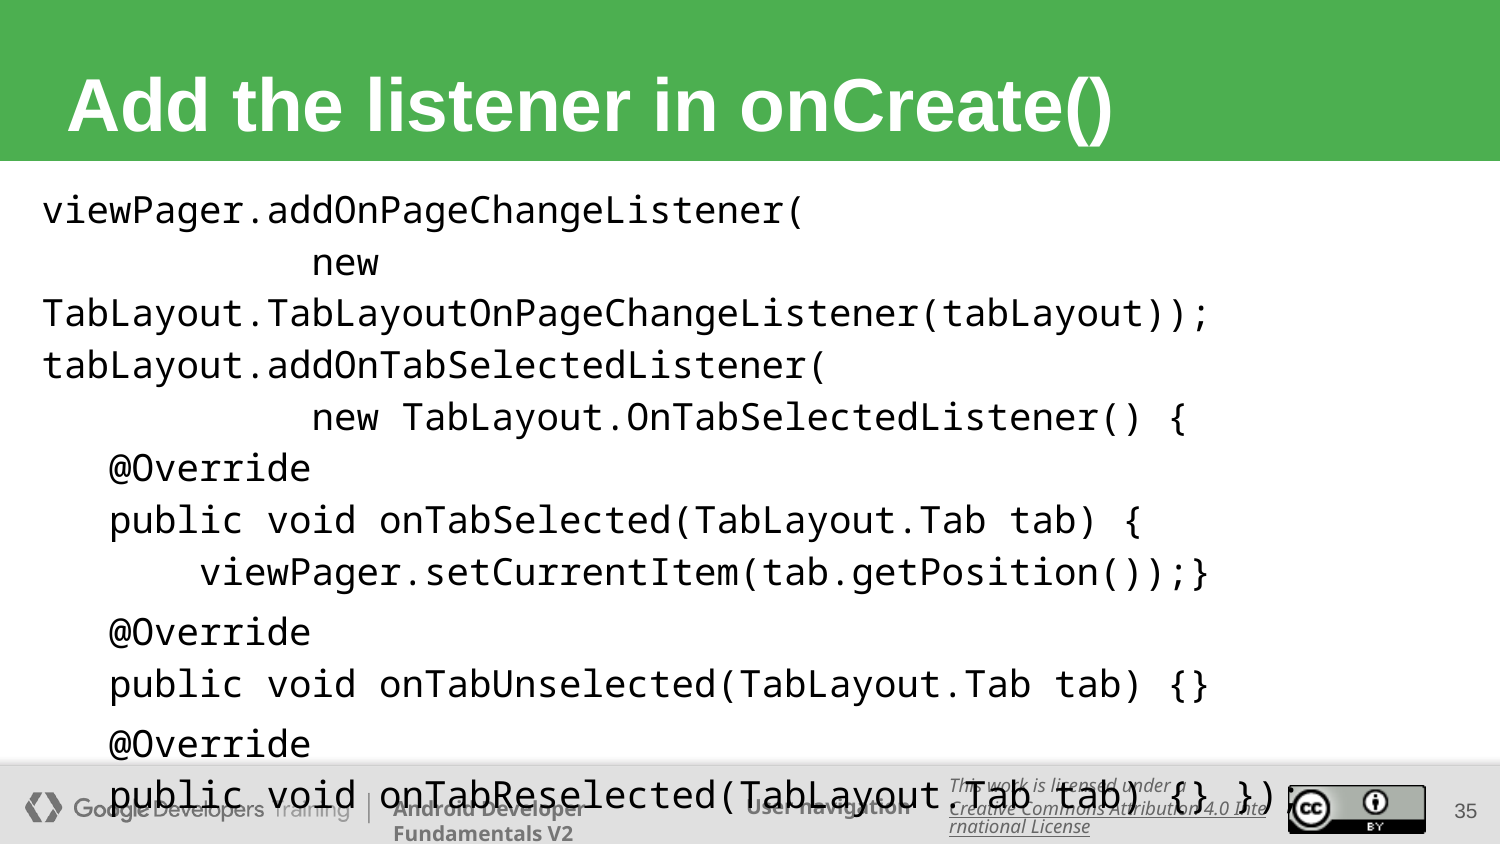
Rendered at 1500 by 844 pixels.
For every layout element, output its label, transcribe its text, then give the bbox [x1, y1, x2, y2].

picture [0, 161, 1500, 844]
slide_number ‹#› [1402, 777, 1493, 842]
list viewPager.addOnPageChangeListener( new TabLayout.TabLayoutOnPageChangeListener(tabLayout)); tabLayout.addOnTabSelectedListener( new TabLayout.OnTabSelectedListener() { @Override public void onTabSelected(TabLayout.Tab tab) { viewPager.setCurrentItem(tab.getPosition());} @Override public void onTabUnselected(TabLayout.Tab tab) {} @Override public void onTabReselected(TabLayout.Tab tab) {} }); [26, 164, 1500, 755]
title Add the listener in onCreate() [51, 28, 1472, 122]
